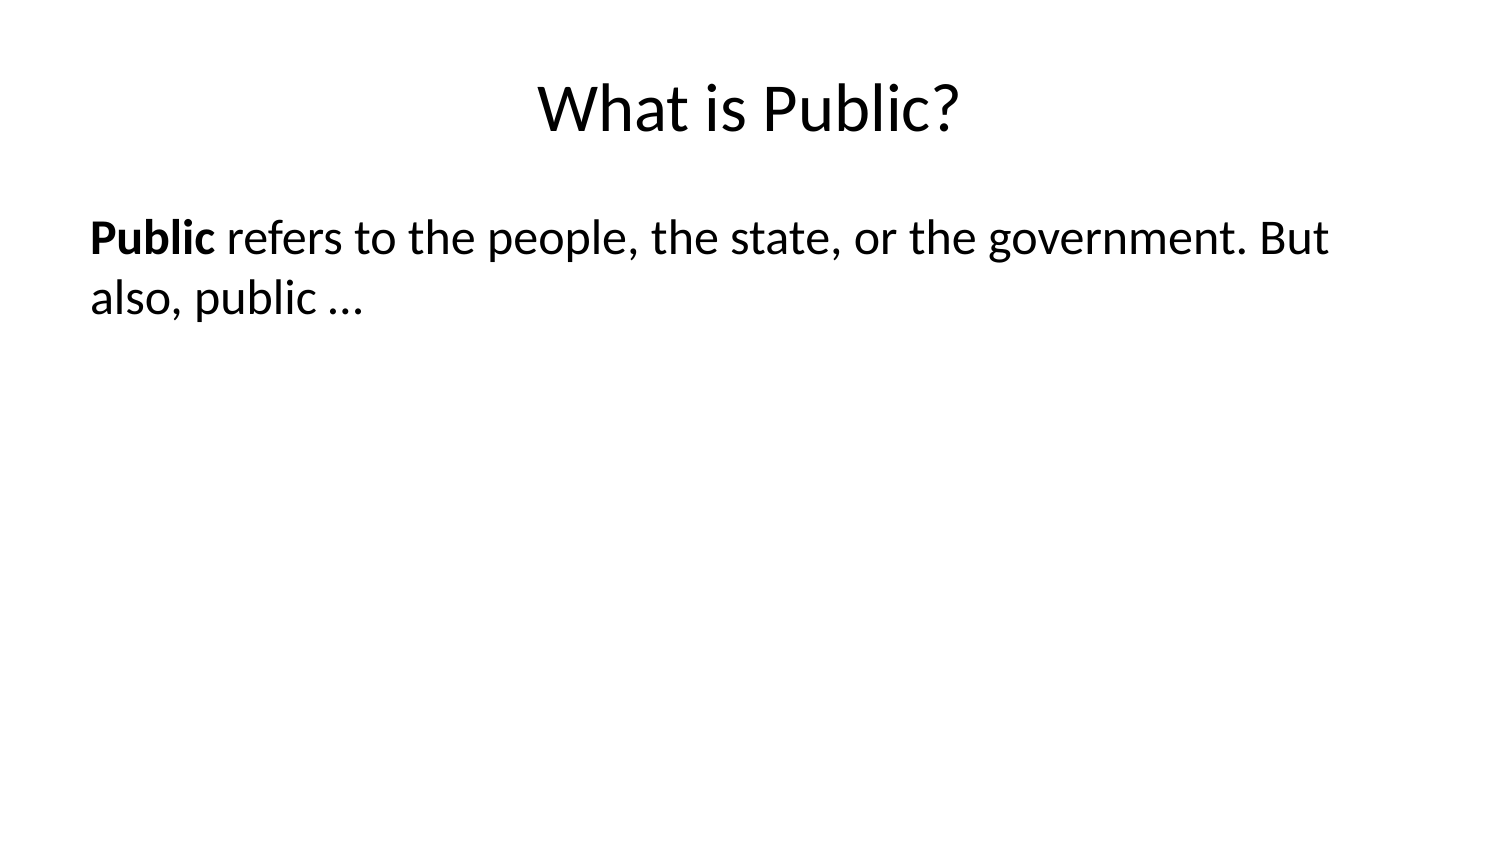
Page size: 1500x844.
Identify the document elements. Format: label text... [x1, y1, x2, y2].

title What is Public? [75, 33, 1425, 175]
list Public refers to the people, the state, or the government. But also, public … [75, 196, 1425, 754]
